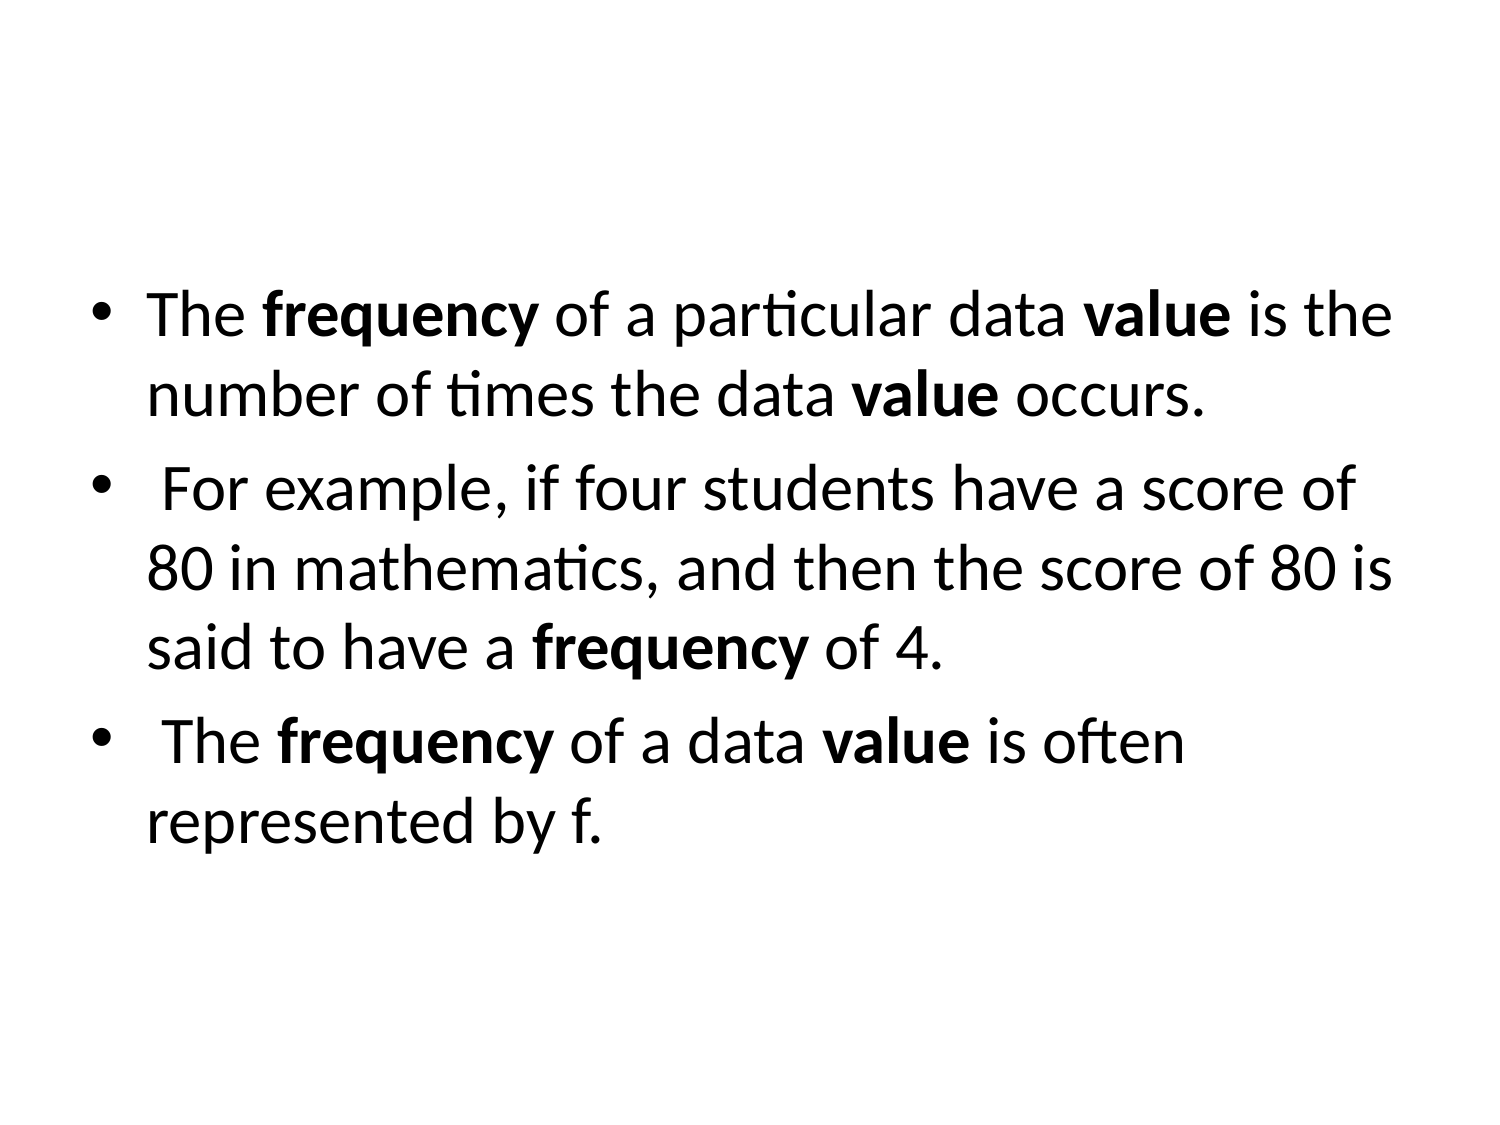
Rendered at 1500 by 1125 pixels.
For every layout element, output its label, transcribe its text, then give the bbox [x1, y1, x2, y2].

list The frequency of a particular data value is the number of times the data value occurs. For example, if four students have a score of 80 in mathematics, and then the score of 80 is said to have a frequency of 4. The frequency of a data value is often represented by f. [75, 262, 1425, 1005]
